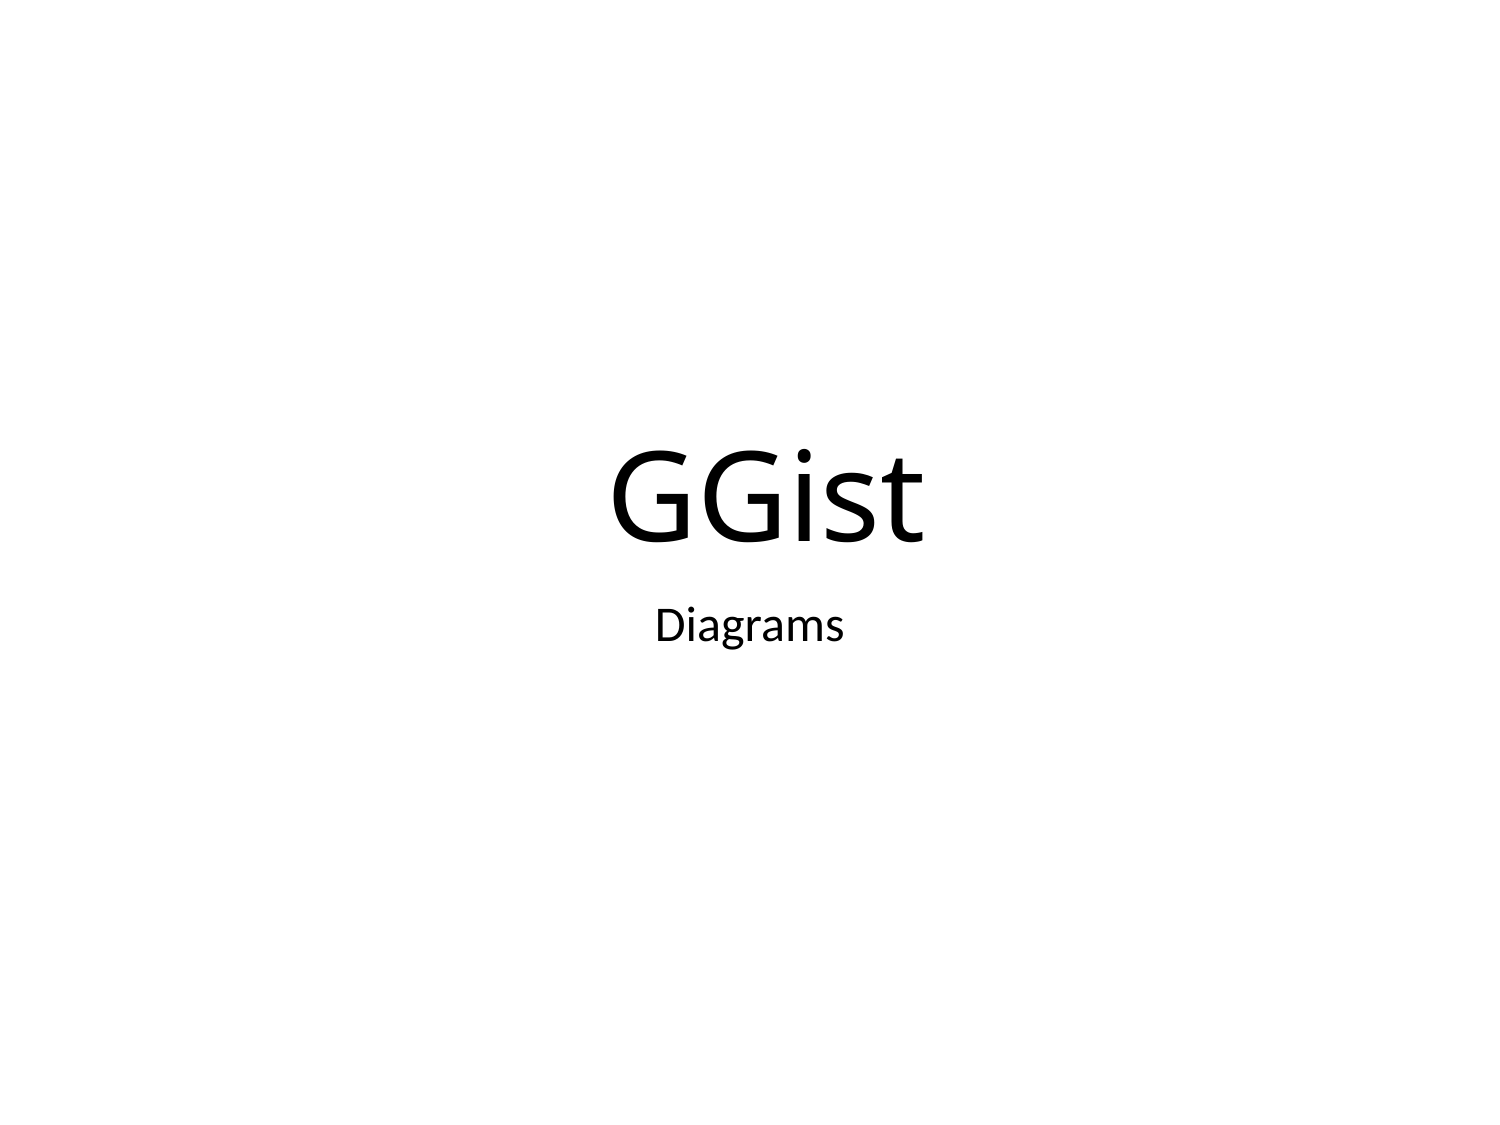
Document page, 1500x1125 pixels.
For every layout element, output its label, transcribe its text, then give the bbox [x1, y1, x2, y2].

title GGist [112, 184, 1388, 576]
subtitle Diagrams [187, 590, 1313, 863]
